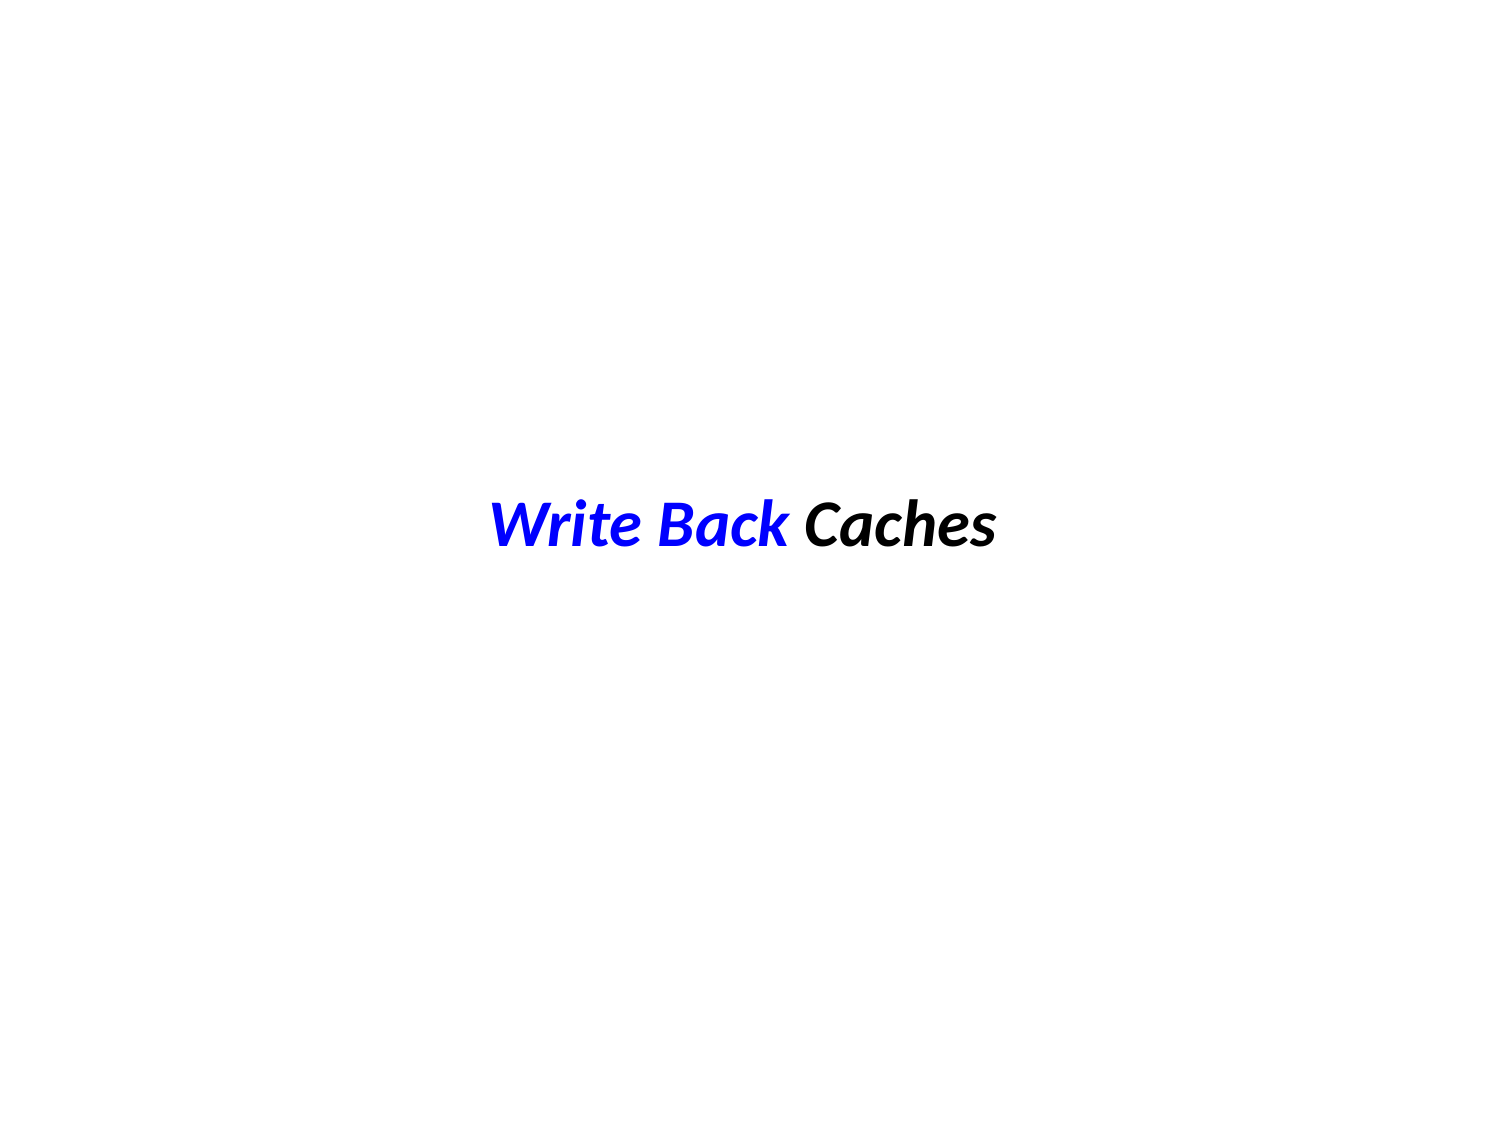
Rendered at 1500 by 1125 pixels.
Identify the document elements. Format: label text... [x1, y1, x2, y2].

list Write Back Caches [75, 472, 1425, 1005]
